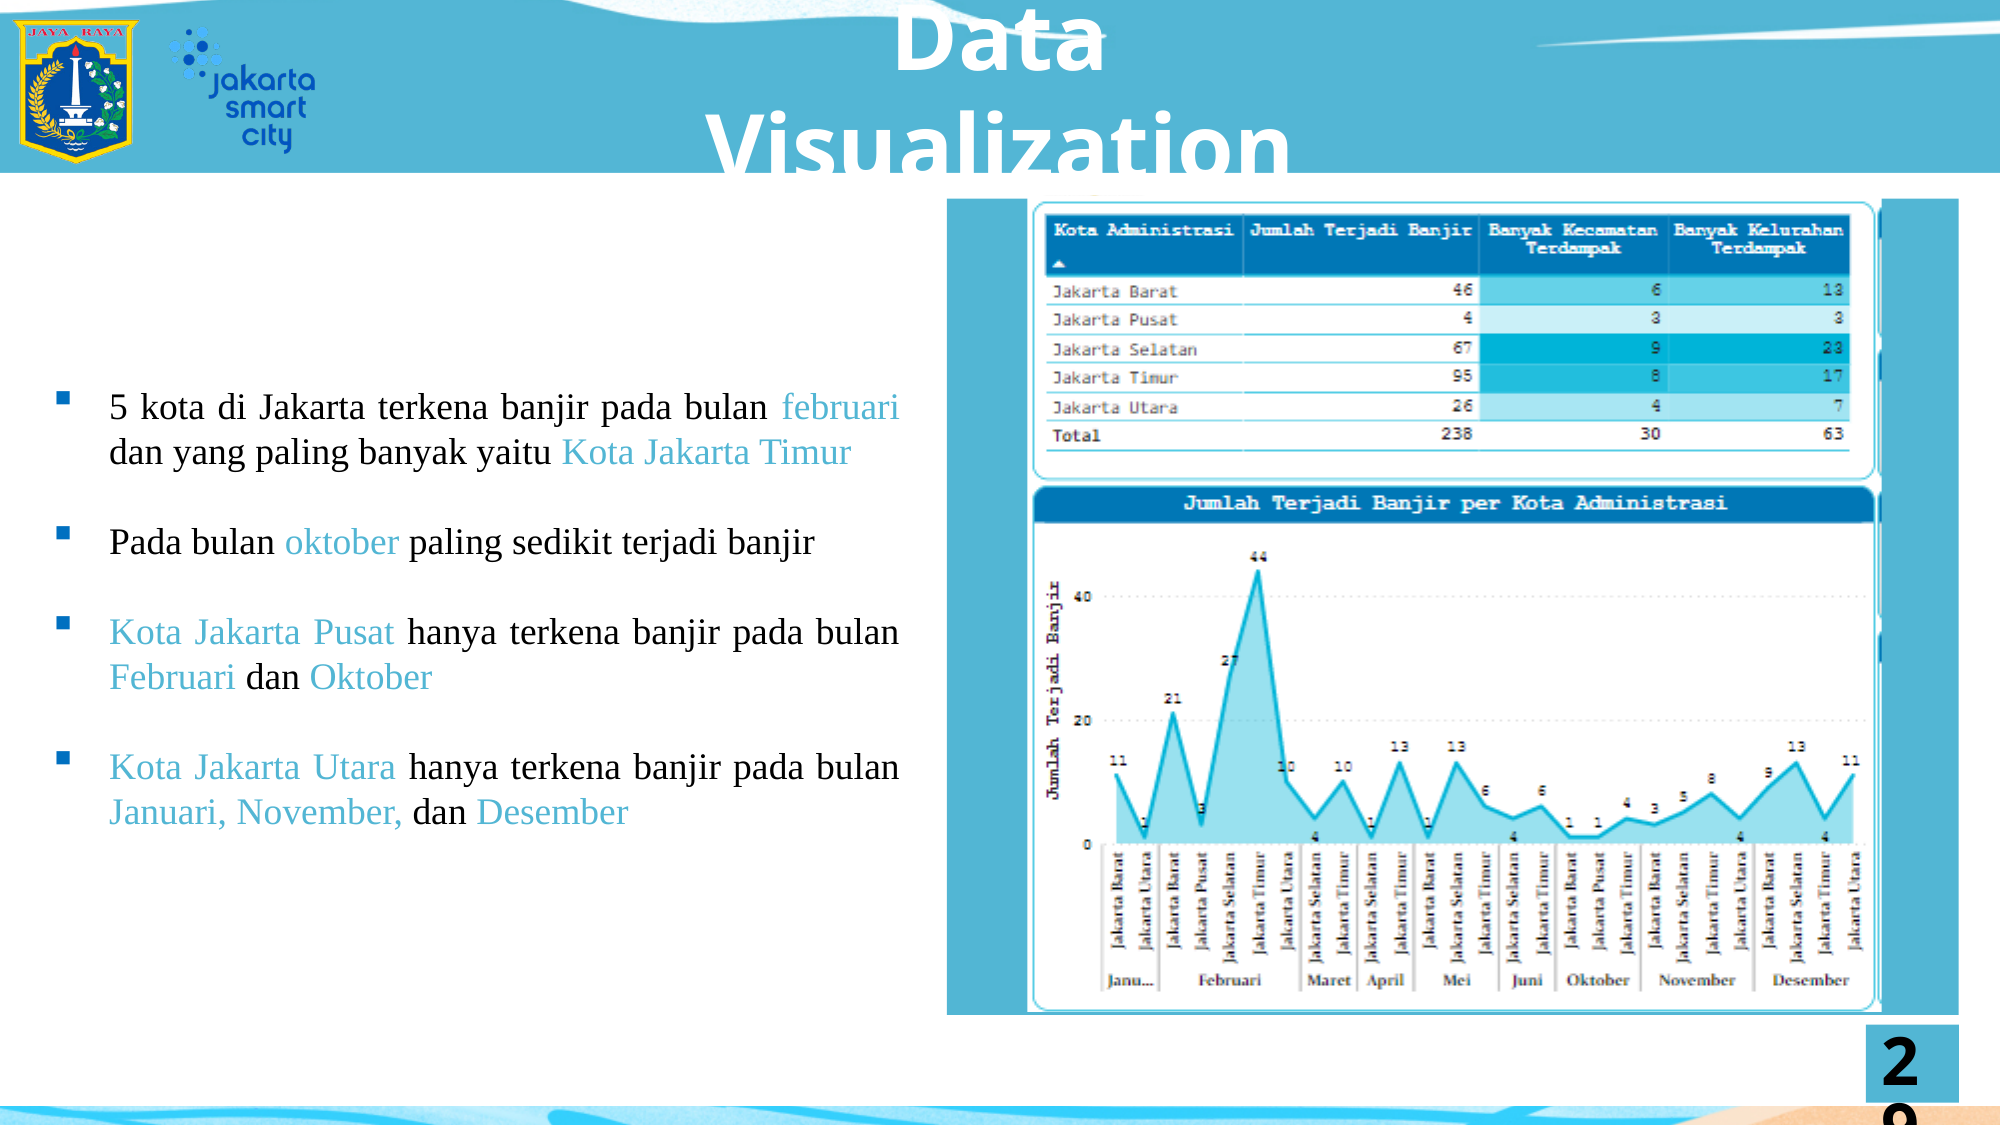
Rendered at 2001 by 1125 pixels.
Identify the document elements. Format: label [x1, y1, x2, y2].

picture [5, 11, 349, 169]
picture [1027, 195, 1882, 1012]
text_box [0, 0, 2000, 1125]
